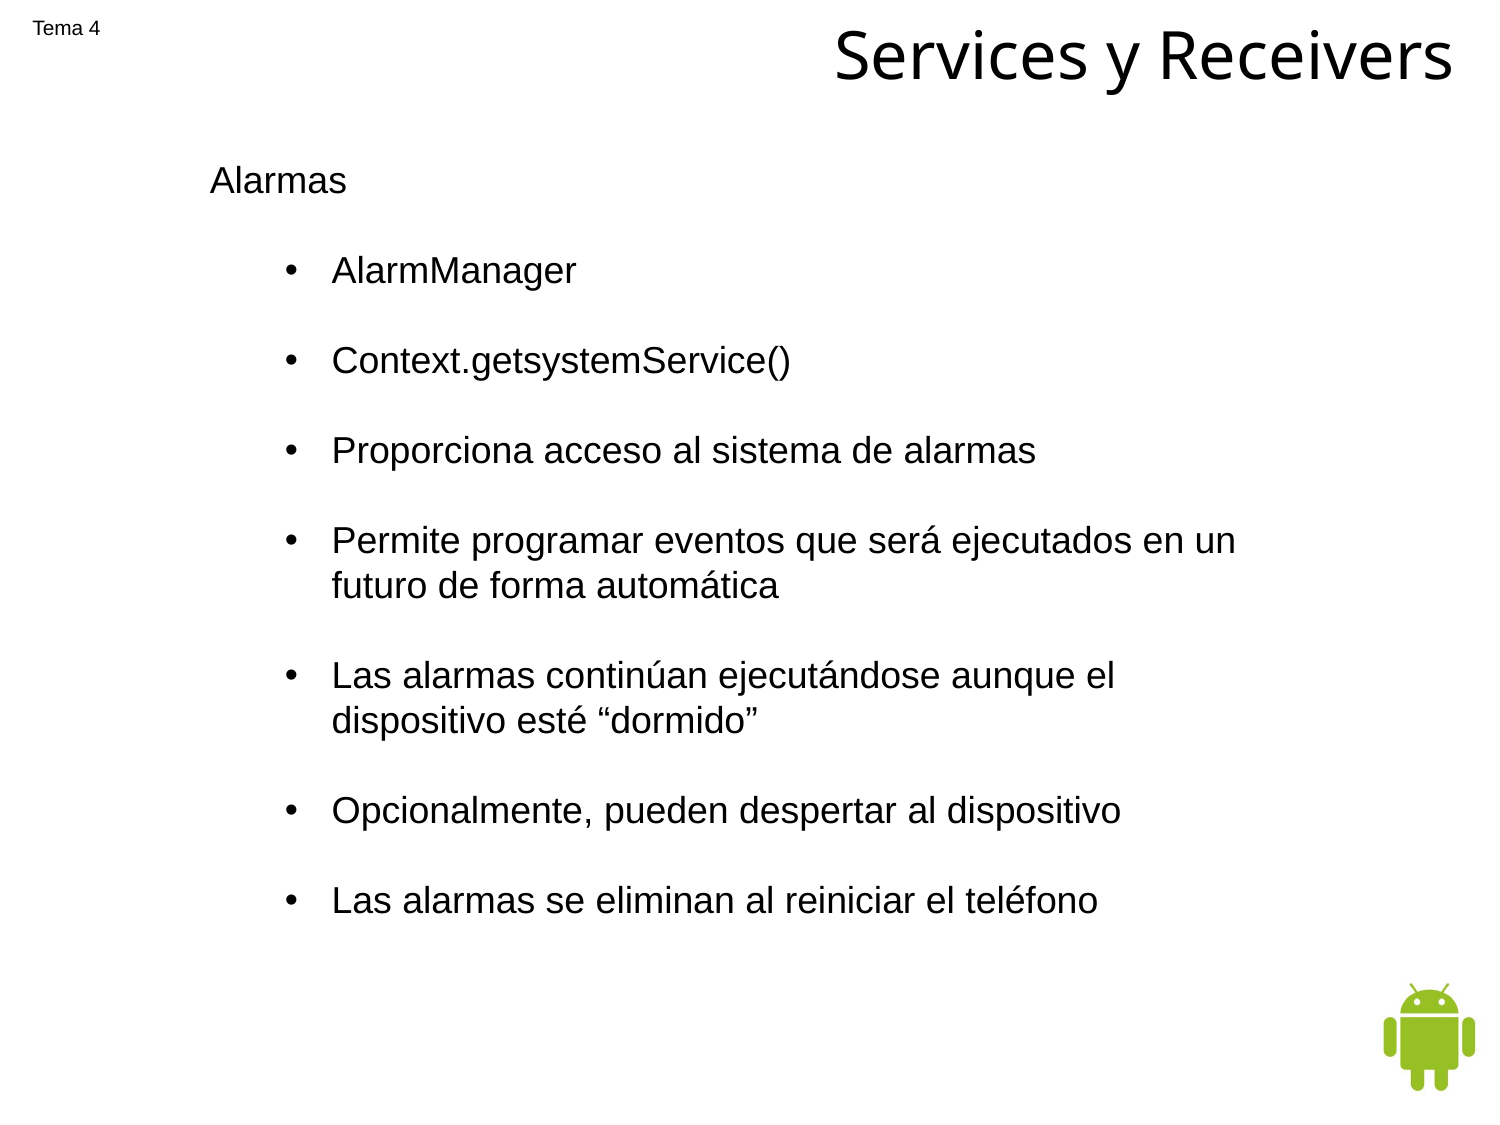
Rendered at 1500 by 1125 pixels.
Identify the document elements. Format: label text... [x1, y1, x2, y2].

text_box Tema 4 [17, 7, 195, 48]
text_box Alarmas AlarmManager Context.getsystemService() Proporciona acceso al sistema de alarmas Permite programar eventos que será ejecutados en un futuro de forma automática Las alarmas continúan ejecutándose aunque el dispositivo esté “dormido” Opcionalmente, pueden despertar al dispositivo Las alarmas se eliminan al reiniciar el teléfono [194, 149, 1305, 1073]
title Services y Receivers [643, 30, 1471, 76]
picture [1375, 975, 1483, 1097]
